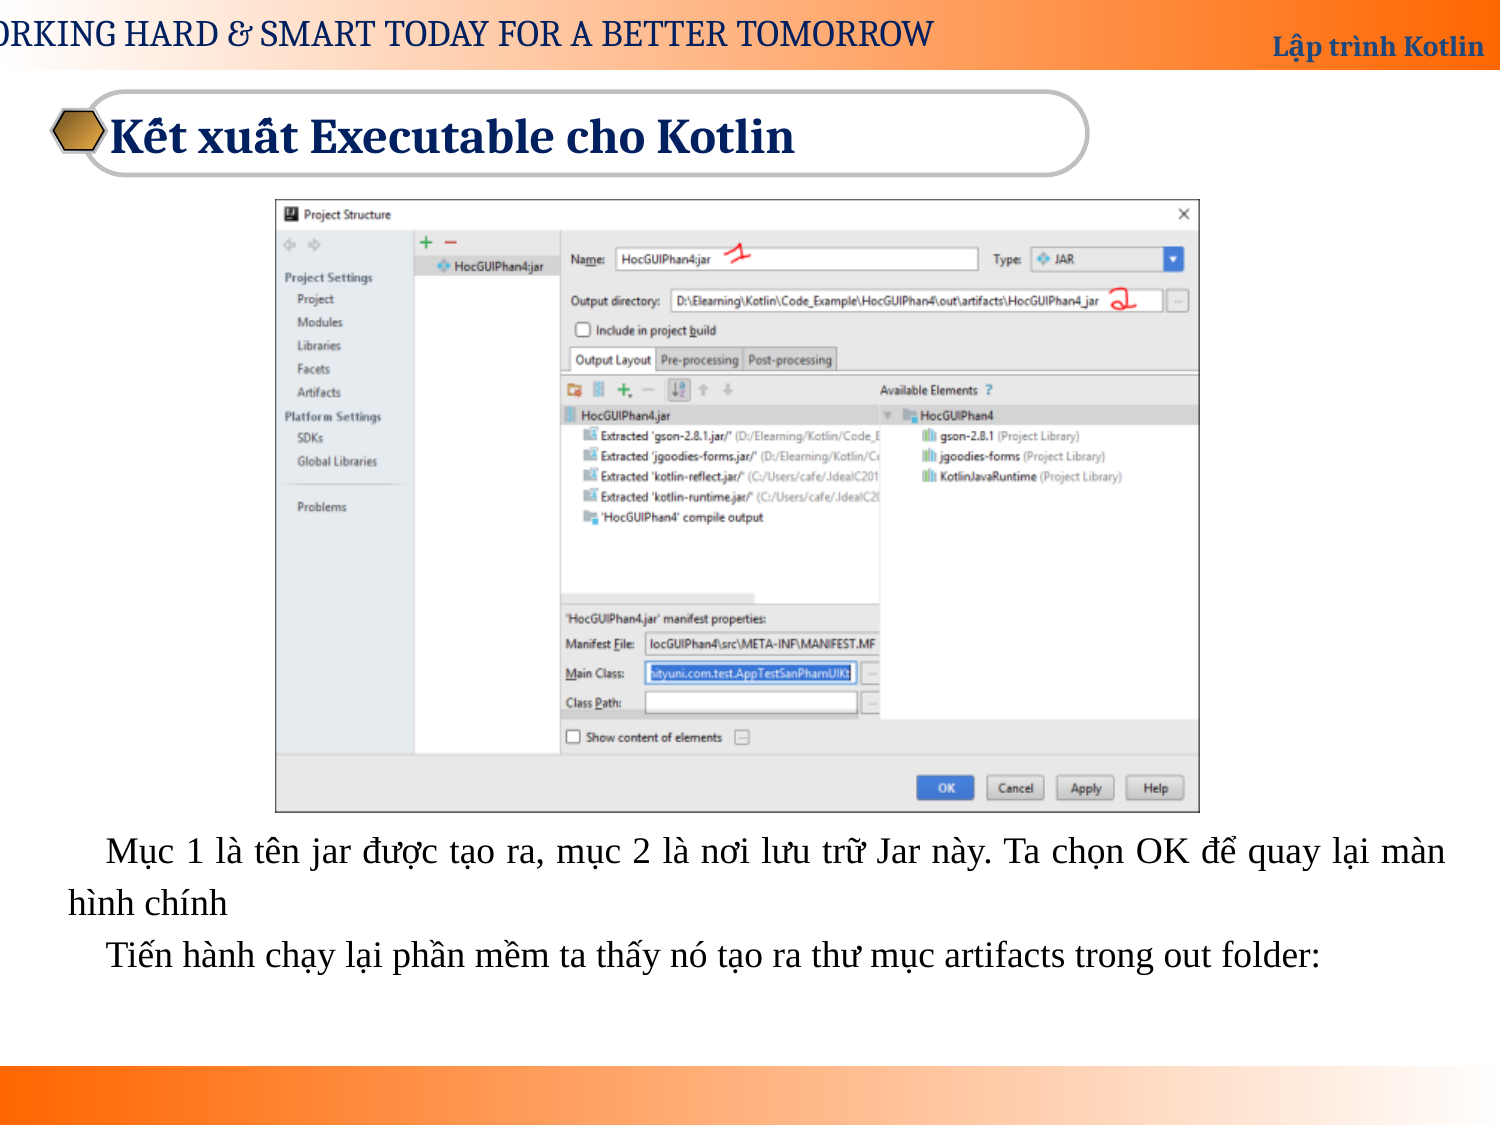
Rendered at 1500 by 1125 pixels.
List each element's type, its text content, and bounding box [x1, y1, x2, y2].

picture [274, 199, 1201, 813]
text_box Mục 1 là tên jar được tạo ra, mục 2 là nơi lưu trữ Jar này. Ta chọn OK để quay lại màn hình chính Tiến hành chạy lại phần mềm ta thấy nó tạo ra thư mục artifacts trong out folder: [53, 812, 1463, 983]
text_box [49, 91, 1088, 176]
